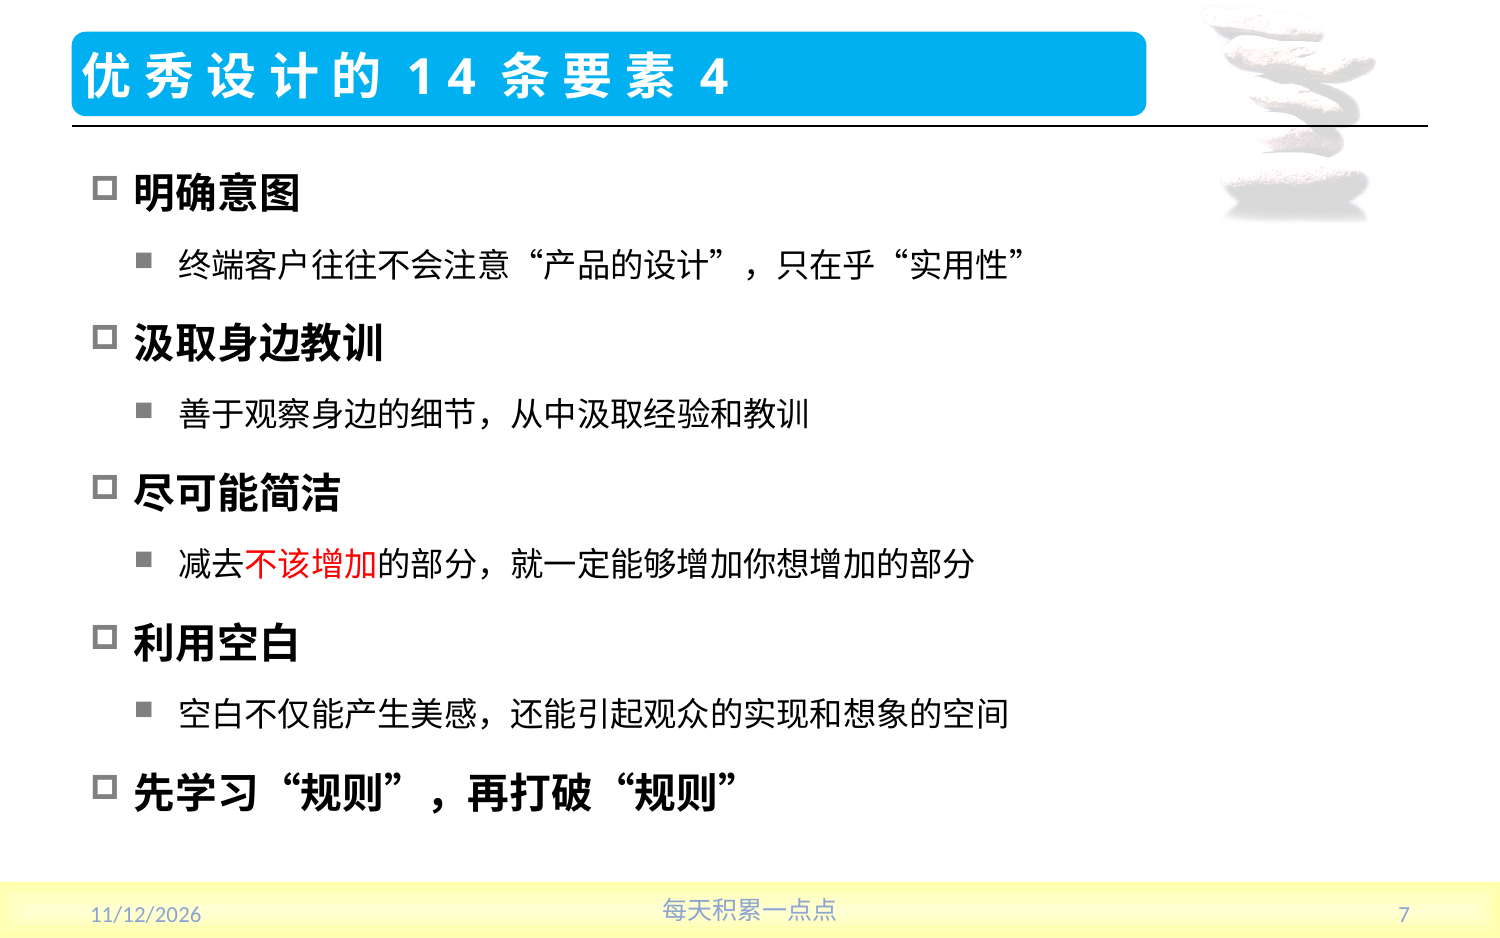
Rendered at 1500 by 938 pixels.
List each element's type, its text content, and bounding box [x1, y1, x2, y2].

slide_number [75, 887, 425, 938]
list 明确意图 终端客户往往不会注意“产品的设计”，只在乎“实用性” 汲取身边教训 善于观察身边的细节，从中汲取经验和教训 尽可能简洁 减去不该增加的部分，就一定能够增加你想增加的部分 利用空白 空白不仅能产生美感，还能引起观众的实现和想象的空间 先学习“规则”，再打破“规则” [75, 134, 1425, 871]
slide_number 7 [1074, 887, 1425, 938]
footer 每天积累一点点 [512, 887, 988, 938]
title 优秀设计的14条要素4 [66, 33, 1111, 116]
